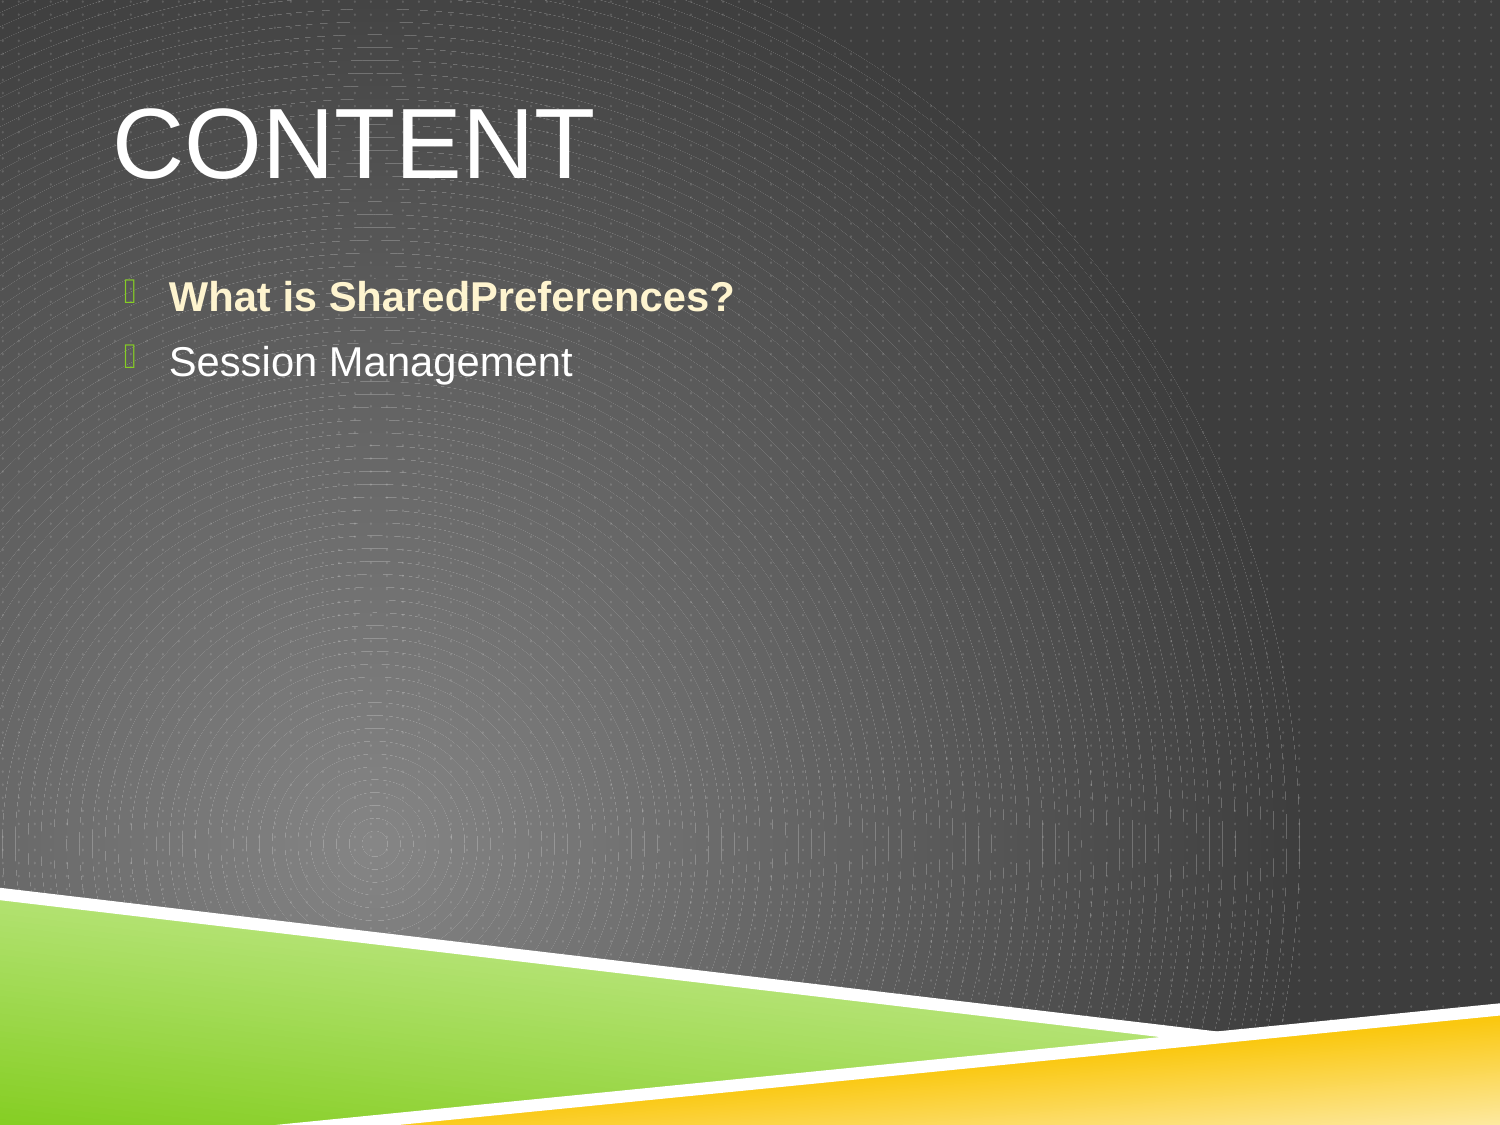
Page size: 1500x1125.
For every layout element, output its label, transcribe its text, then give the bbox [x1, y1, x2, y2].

list What is SharedPreferences? Session Management [112, 262, 1388, 875]
title content [112, 45, 1388, 233]
